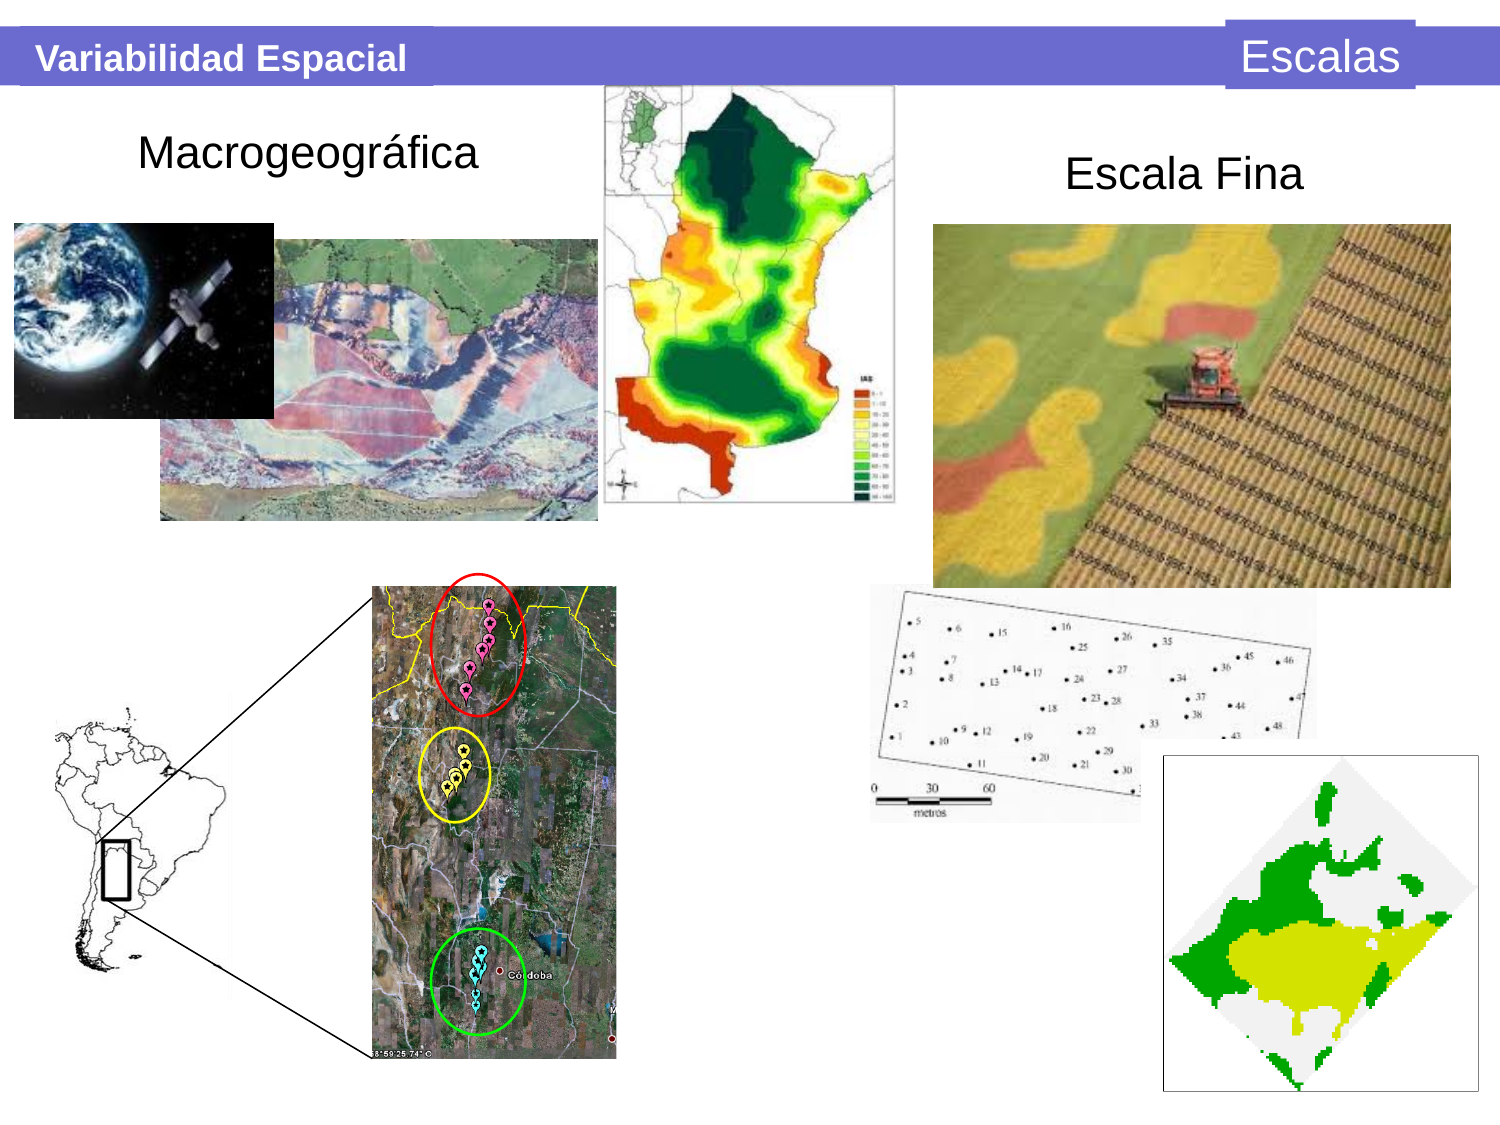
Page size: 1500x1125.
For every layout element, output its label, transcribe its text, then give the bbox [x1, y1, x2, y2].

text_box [0, 19, 1500, 91]
picture [870, 224, 1451, 823]
text_box Escala Fina [1049, 136, 1320, 207]
text_box Macrogeográfica [122, 115, 494, 186]
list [1141, 739, 1500, 1108]
picture [13, 223, 598, 522]
picture [602, 85, 898, 505]
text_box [54, 573, 526, 1059]
picture [526, 585, 617, 1059]
